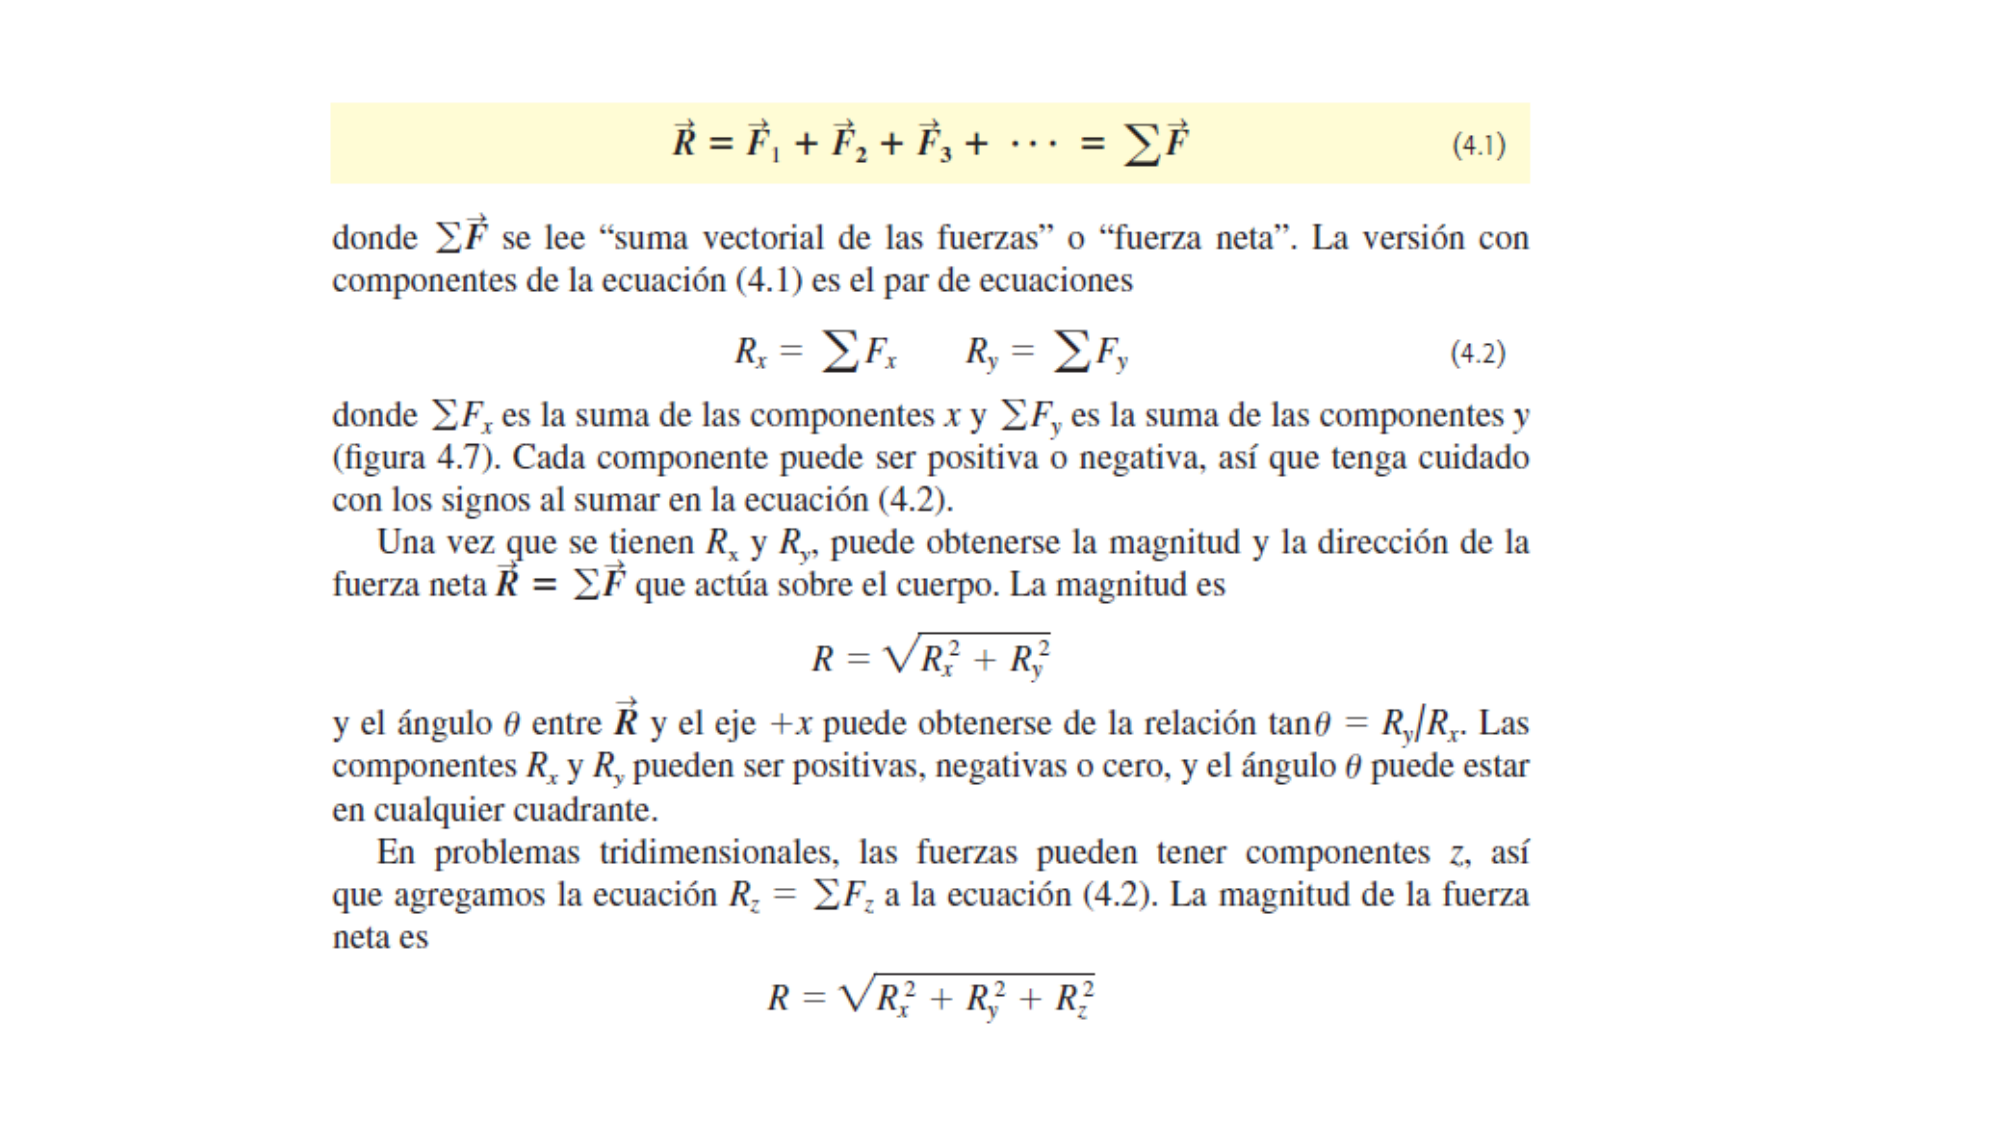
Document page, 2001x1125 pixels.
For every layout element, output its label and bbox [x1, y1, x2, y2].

picture [305, 82, 1573, 1043]
